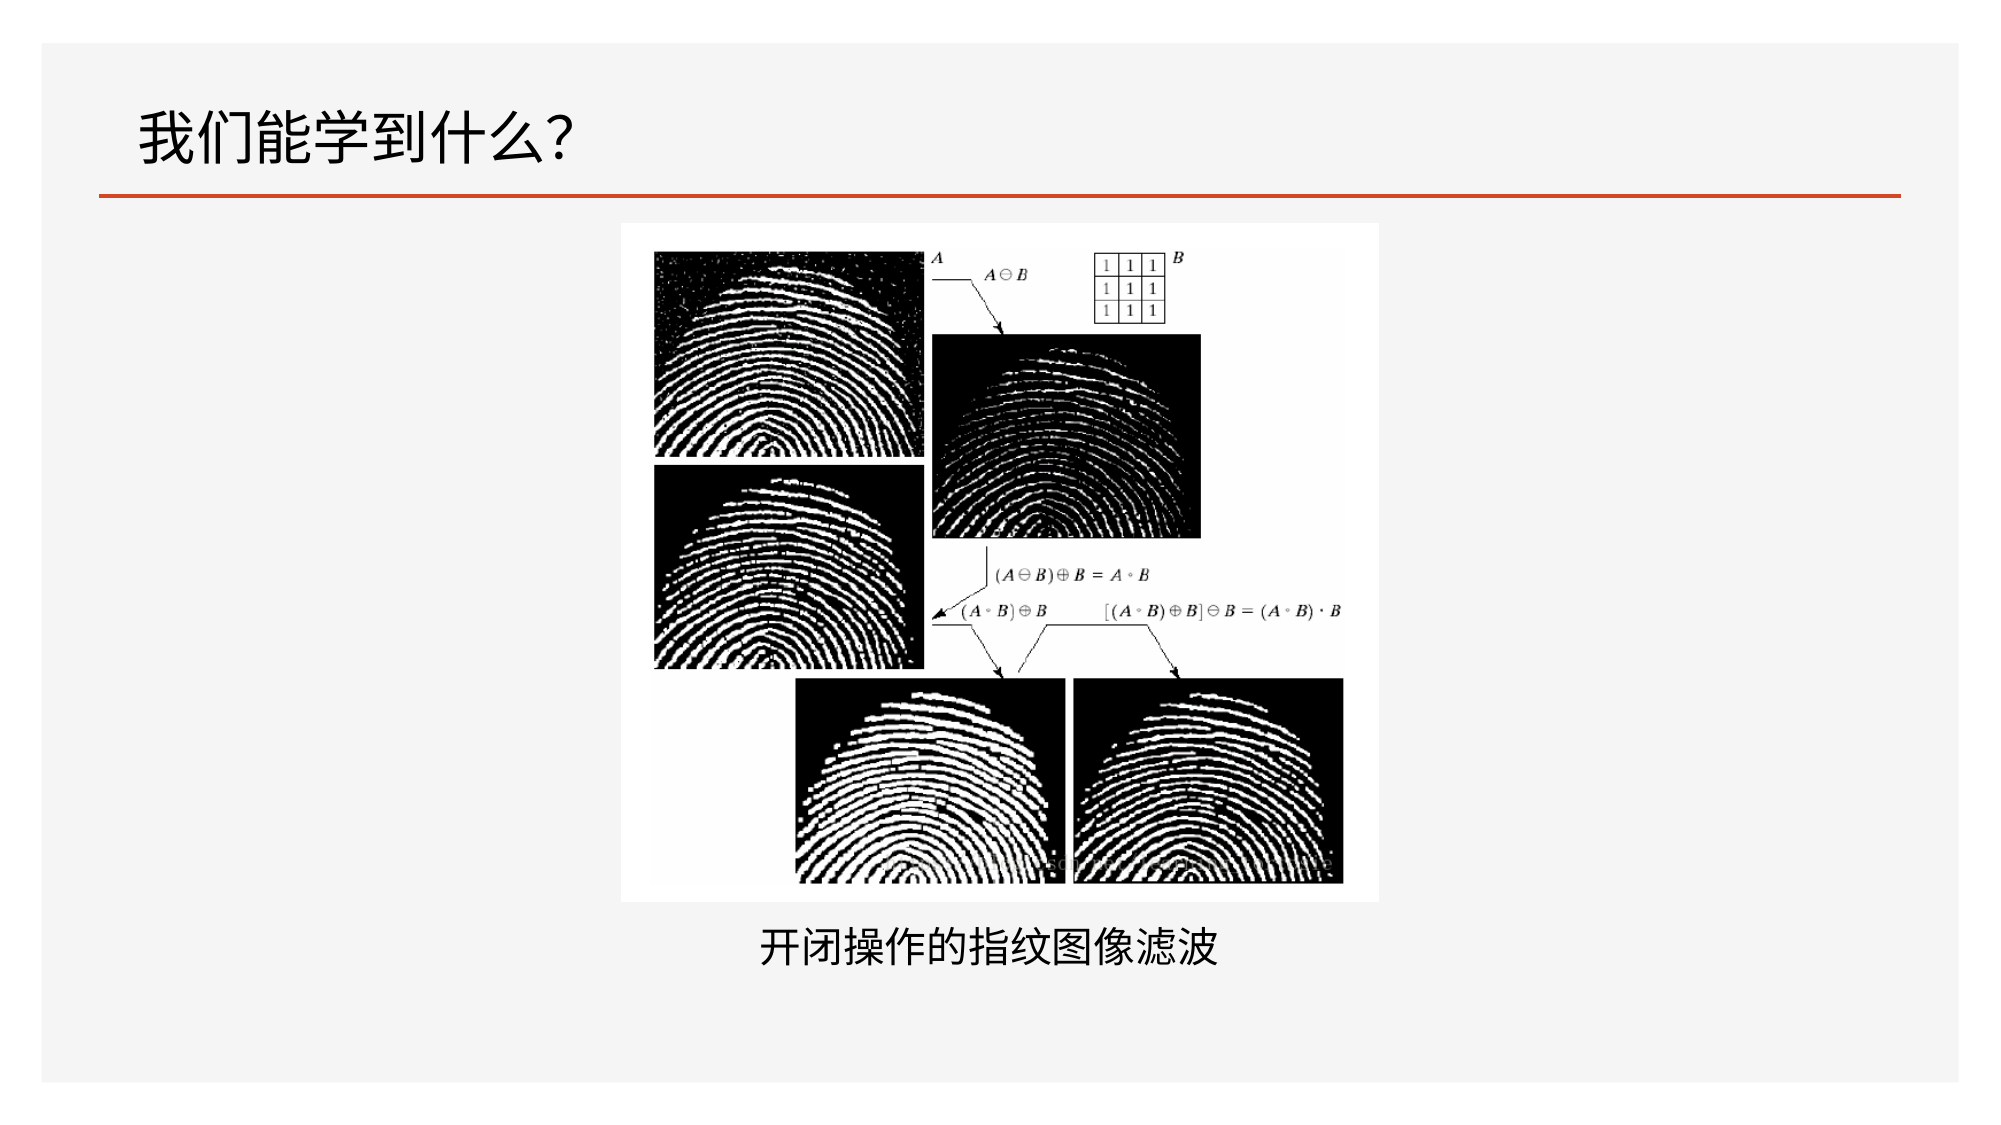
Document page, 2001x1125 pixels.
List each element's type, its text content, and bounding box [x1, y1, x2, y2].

title 我们能学到什么？ [85, 73, 1214, 179]
text_box 开闭操作的指纹图像滤波 [744, 913, 1255, 979]
picture [621, 223, 1379, 902]
